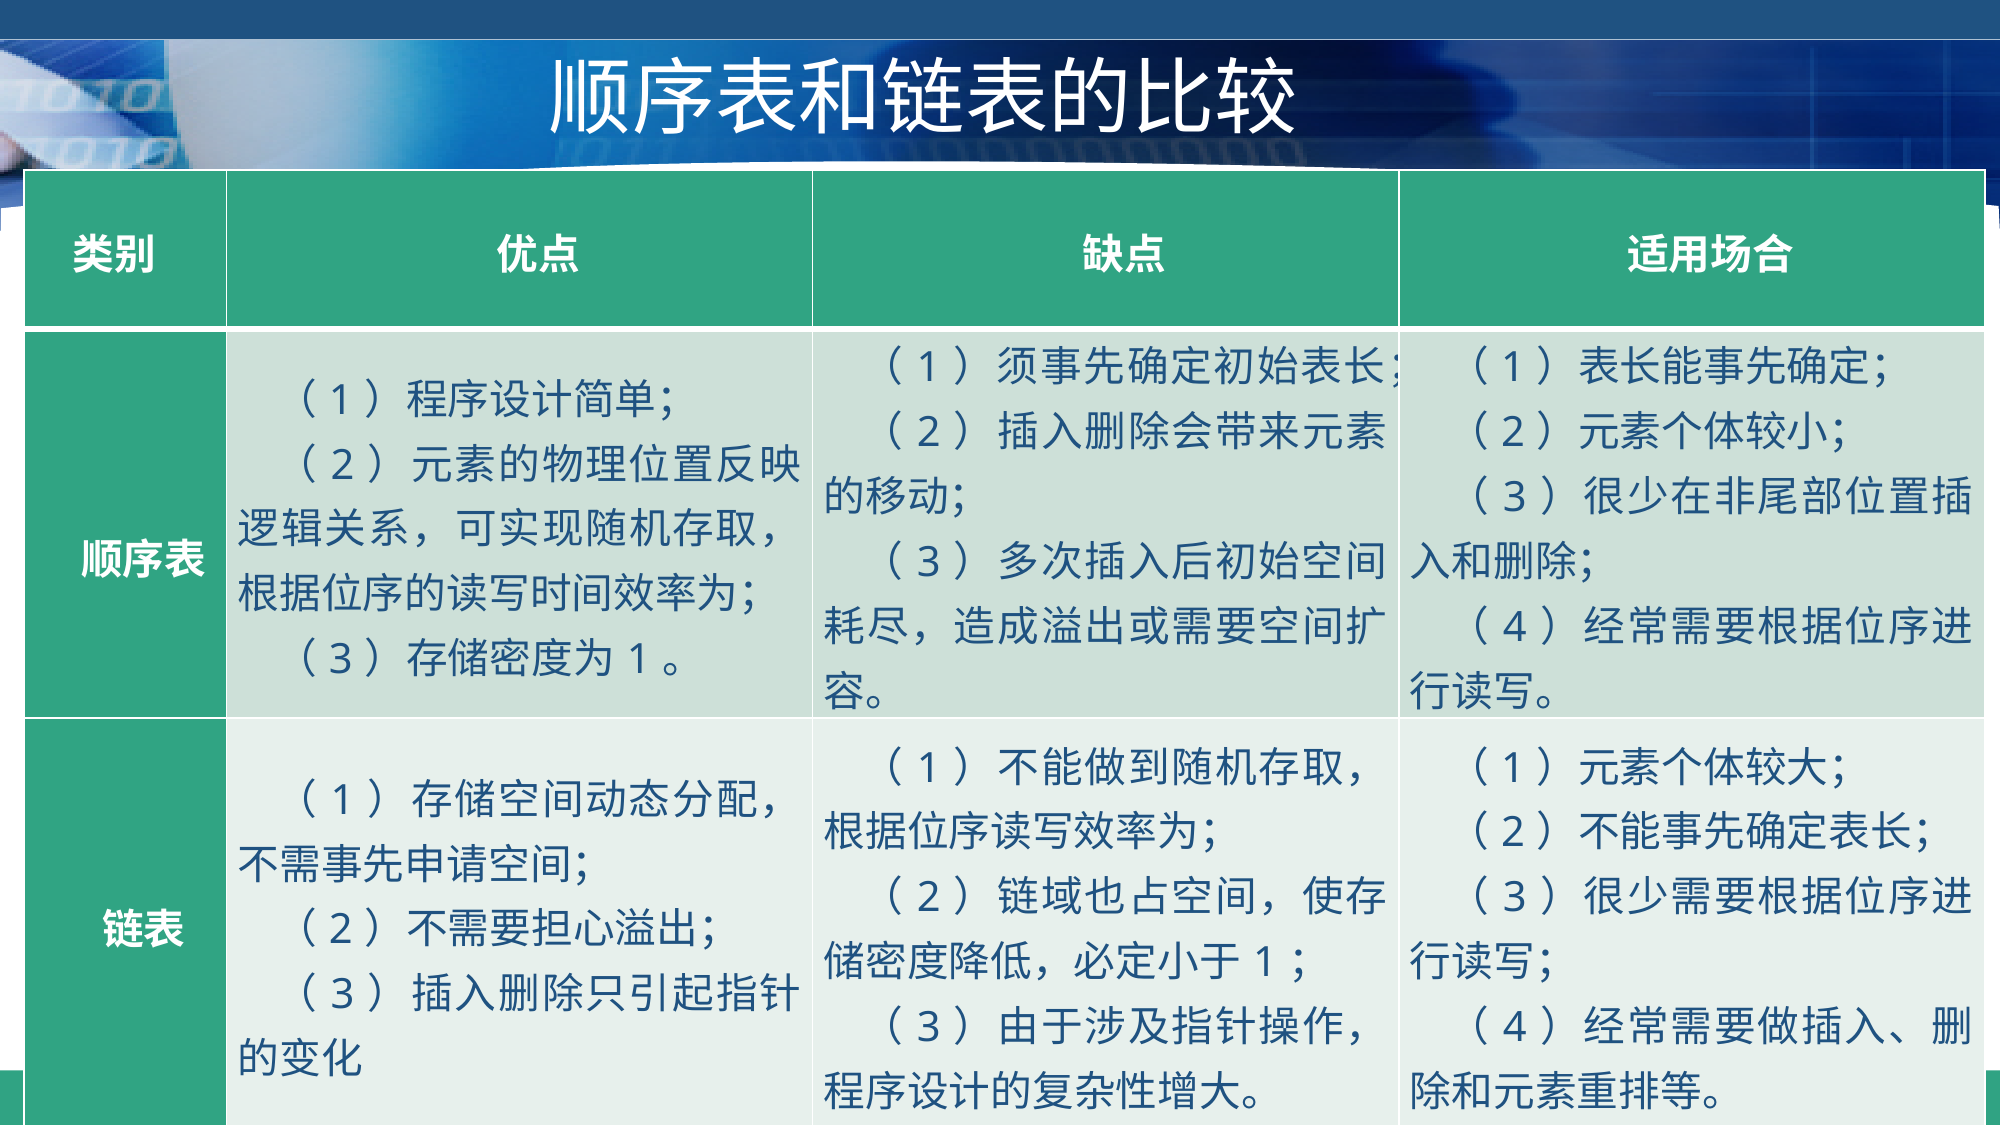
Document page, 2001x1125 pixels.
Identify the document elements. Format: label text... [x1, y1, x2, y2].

title 顺序表和链表的比较 [60, 35, 1786, 169]
picture [0, 40, 60, 208]
picture [1786, 40, 2000, 213]
